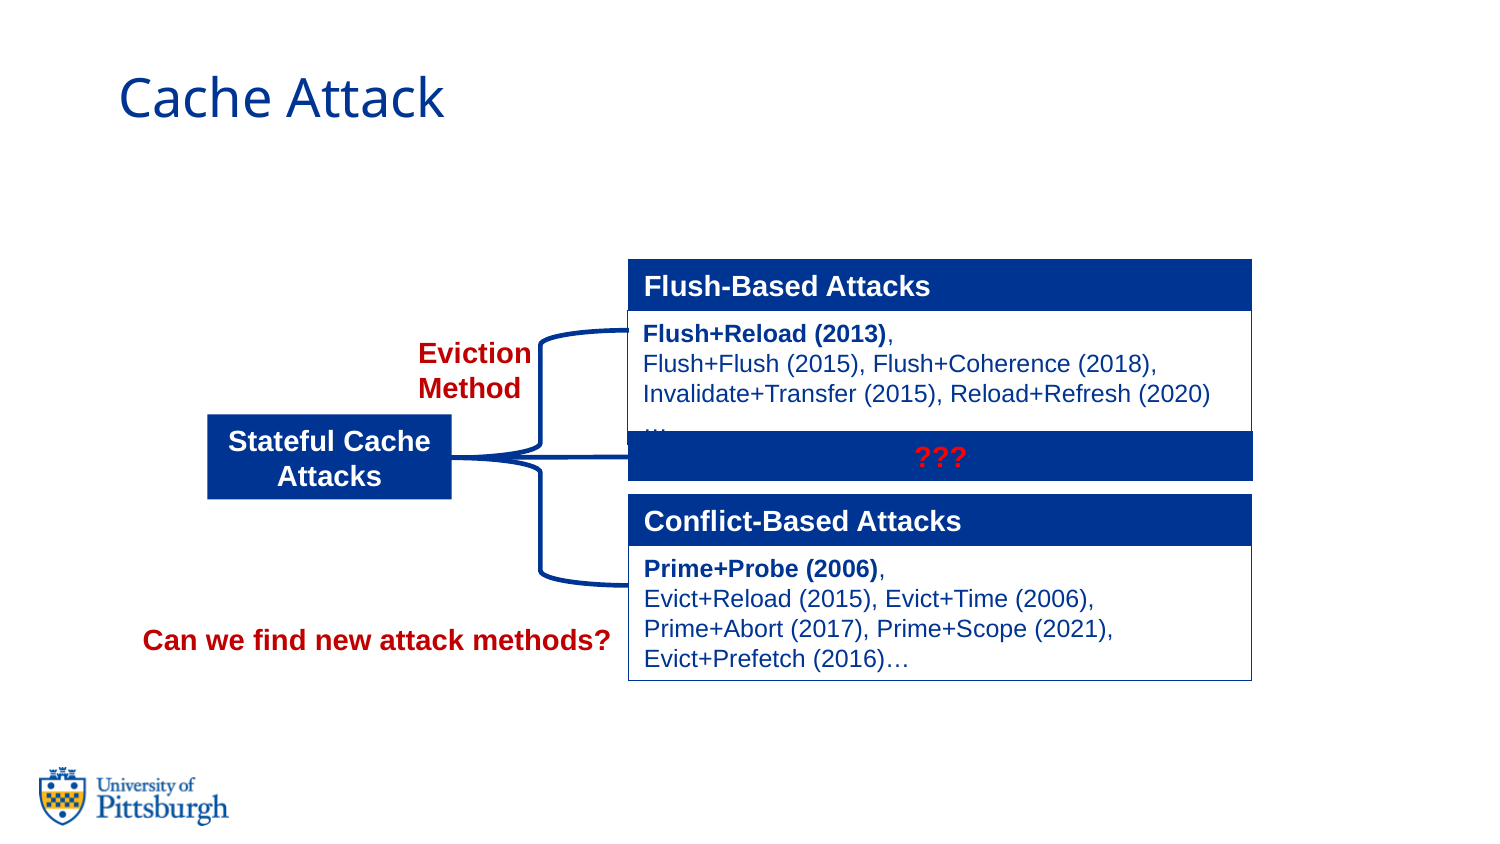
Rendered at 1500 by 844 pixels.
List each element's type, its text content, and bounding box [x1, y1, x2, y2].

text_box Can we find new attack methods? [127, 613, 628, 664]
text_box Stateful Cache Attacks [207, 414, 452, 500]
text_box Flush-Based Attacks [628, 259, 1252, 310]
text_box [492, 460, 629, 586]
text_box Prime+Probe (2006), Evict+Reload (2015), Evict+Time (2006), Prime+Abort (2017), Prime+Scope (2021), Evict+Prefetch (2016)… [628, 545, 1252, 681]
text_box Eviction Method [403, 326, 572, 412]
text_box [498, 329, 628, 455]
text_box ??? [628, 431, 1253, 481]
title Cache Attack [103, 63, 1397, 208]
text_box Flush+Reload (2013), Flush+Flush (2015), Flush+Coherence (2018), Invalidate+Transfer (2015), Reload+Refresh (2020)… [627, 310, 1252, 445]
picture [39, 767, 229, 826]
text_box Conflict-Based Attacks [629, 494, 1252, 545]
